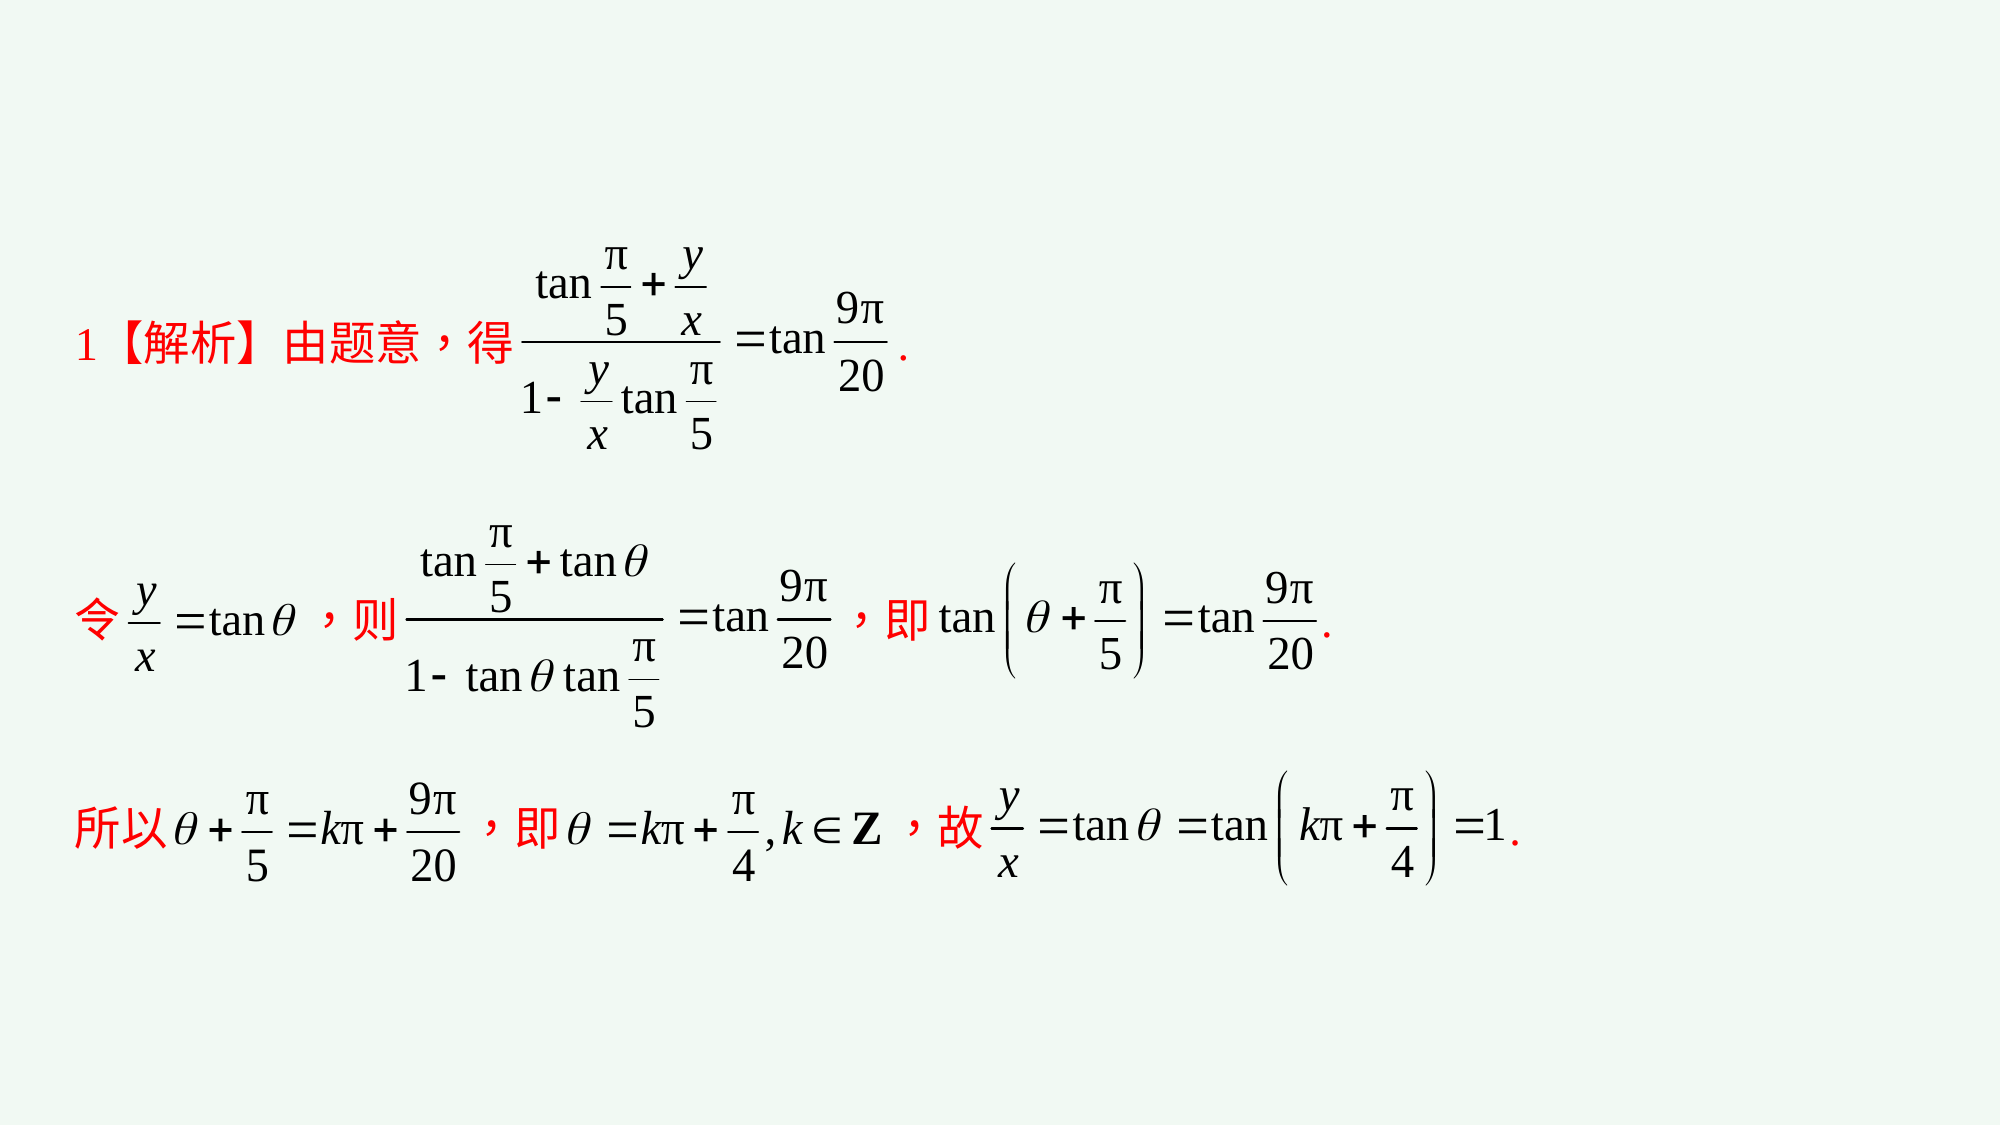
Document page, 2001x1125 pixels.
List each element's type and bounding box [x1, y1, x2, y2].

text_box [74, 203, 1907, 969]
